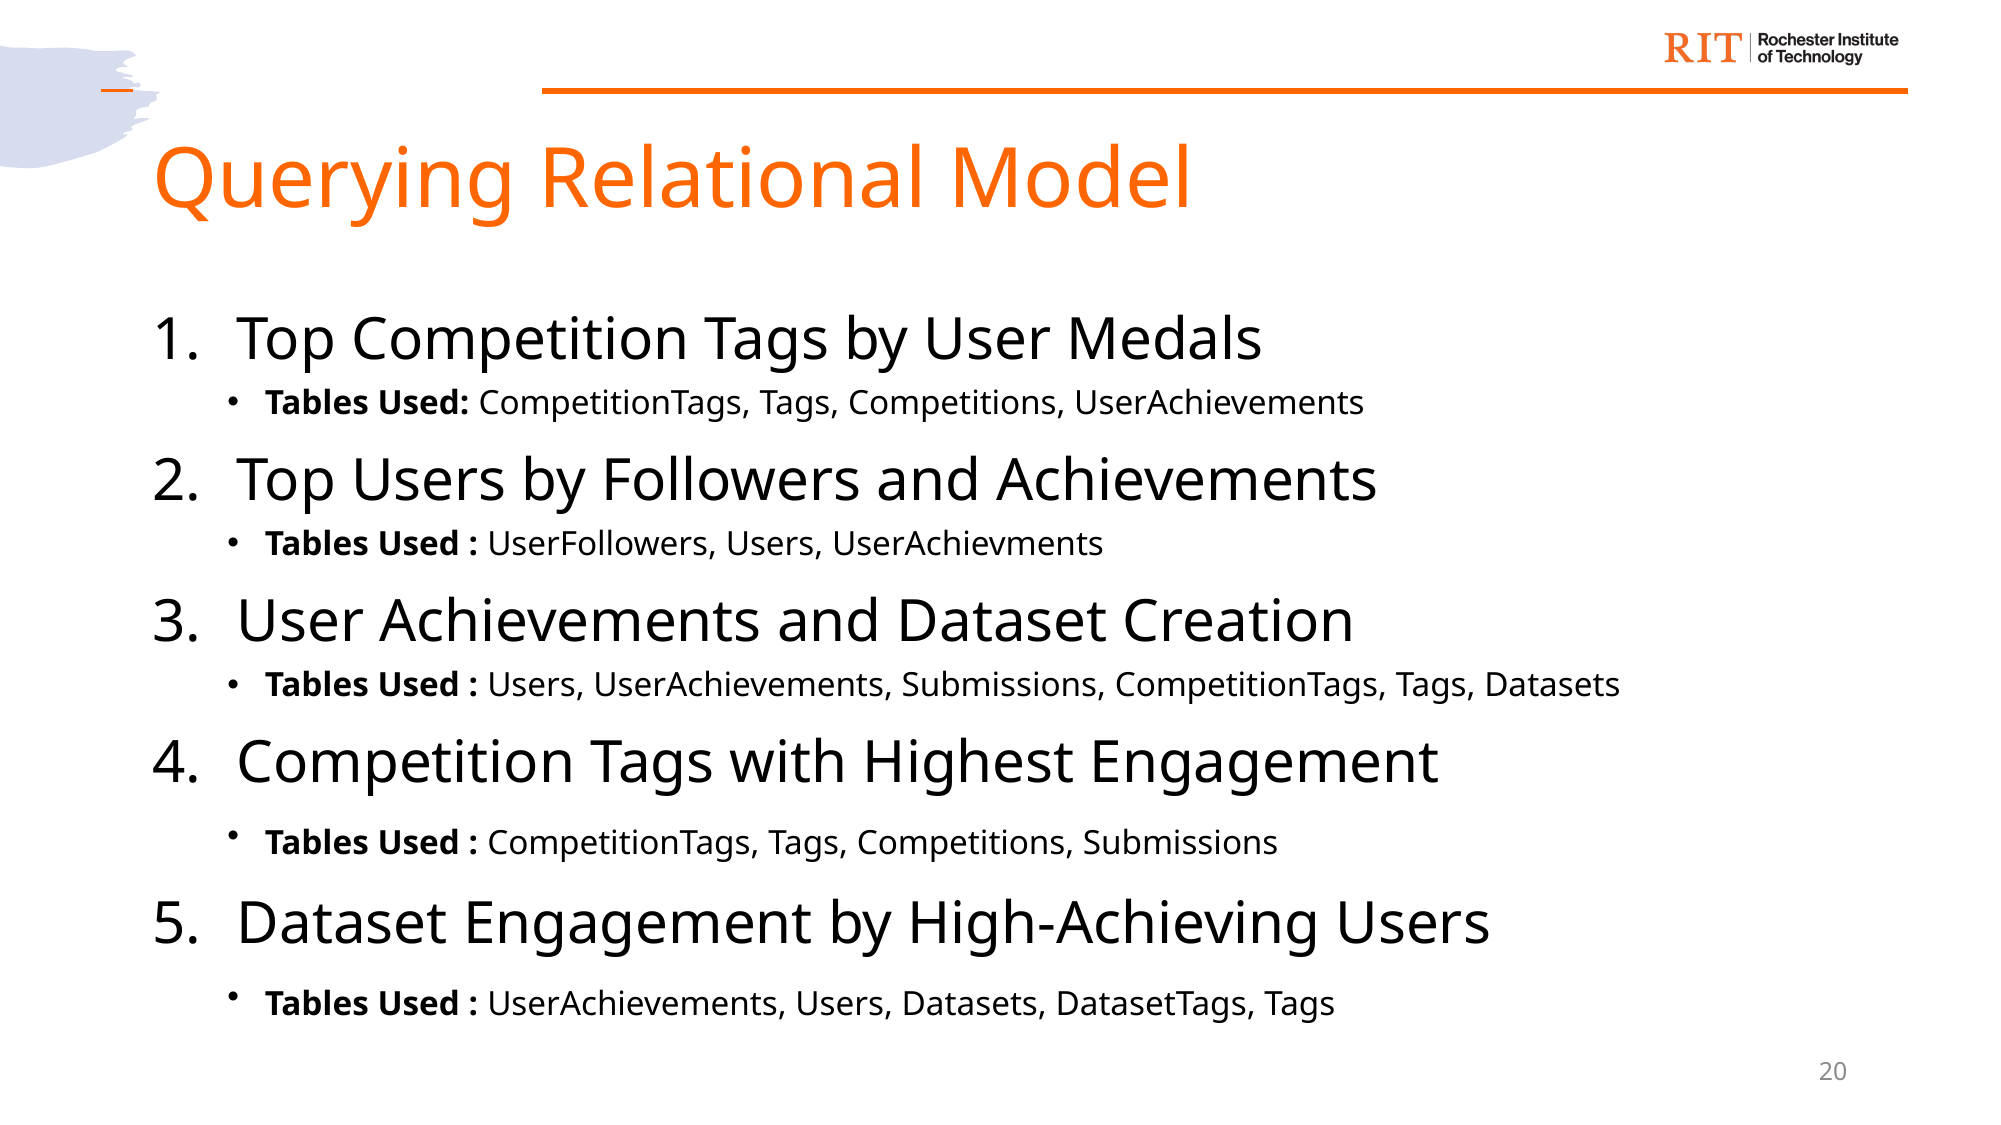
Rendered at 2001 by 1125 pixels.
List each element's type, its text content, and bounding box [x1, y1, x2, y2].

slide_number 20 [1412, 1042, 1863, 1103]
list Top Competition Tags by User Medals Tables Used: CompetitionTags, Tags, Competitions, UserAchievements Top Users by Followers and Achievements Tables Used : UserFollowers, Users, UserAchievments User Achievements and Dataset Creation Tables Used : Users, UserAchievements, Submissions, CompetitionTags, Tags, Datasets Competition Tags with Highest Engagement Tables Used : CompetitionTags, Tags, Competitions, Submissions Dataset Engagement by High-Achieving Users Tables Used : UserAchievements, Users, Datasets, DatasetTags, Tags [137, 293, 1863, 1034]
picture [1655, 27, 1908, 69]
title Querying Relational Model [137, 90, 1863, 272]
